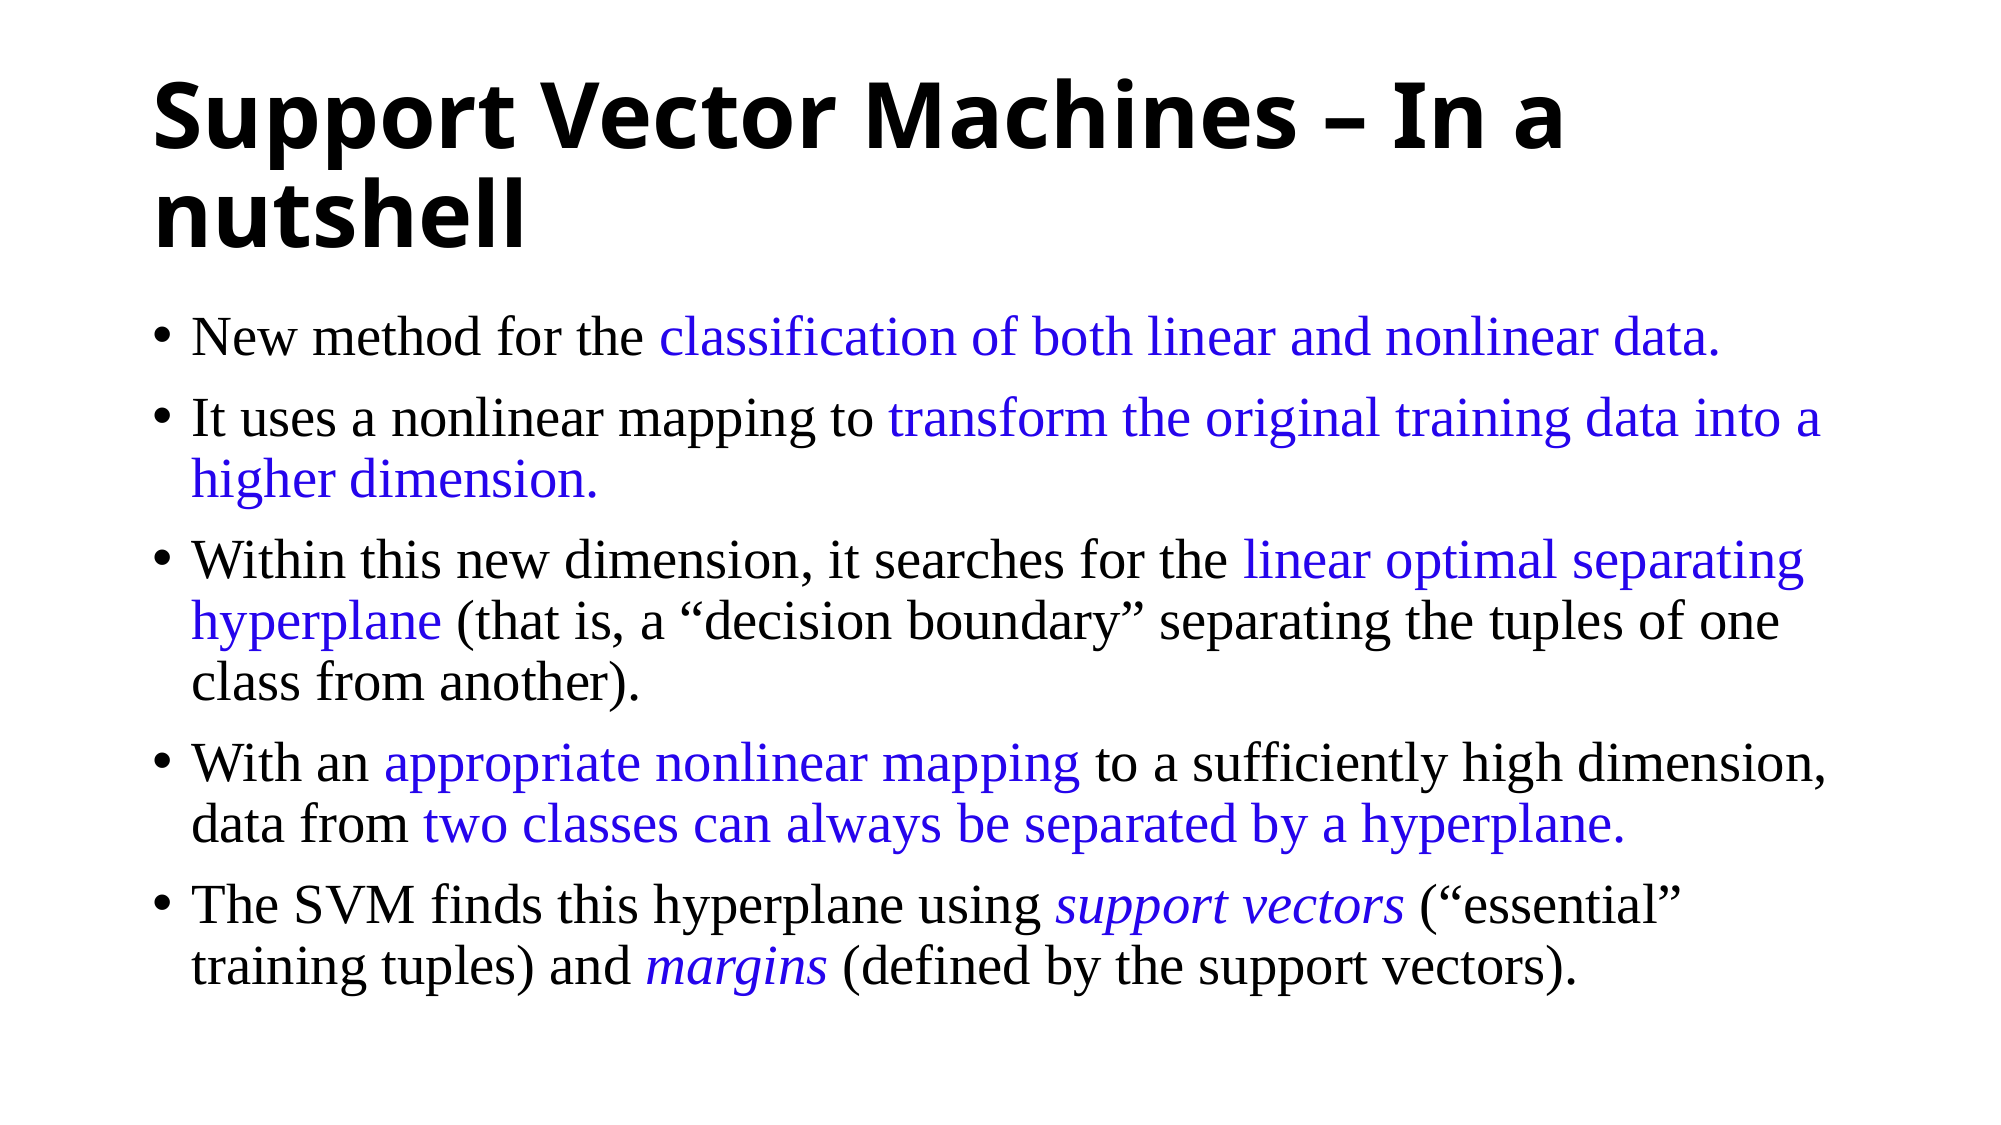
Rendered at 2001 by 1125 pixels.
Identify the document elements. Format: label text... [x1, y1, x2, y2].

list New method for the classification of both linear and nonlinear data. It uses a nonlinear mapping to transform the original training data into a higher dimension. Within this new dimension, it searches for the linear optimal separating hyperplane (that is, a “decision boundary” separating the tuples of one class from another). With an appropriate nonlinear mapping to a sufficiently high dimension, data from two classes can always be separated by a hyperplane. The SVM finds this hyperplane using support vectors (“essential” training tuples) and margins (defined by the support vectors). [137, 299, 1863, 1014]
title Support Vector Machines – In a nutshell [137, 59, 1863, 278]
